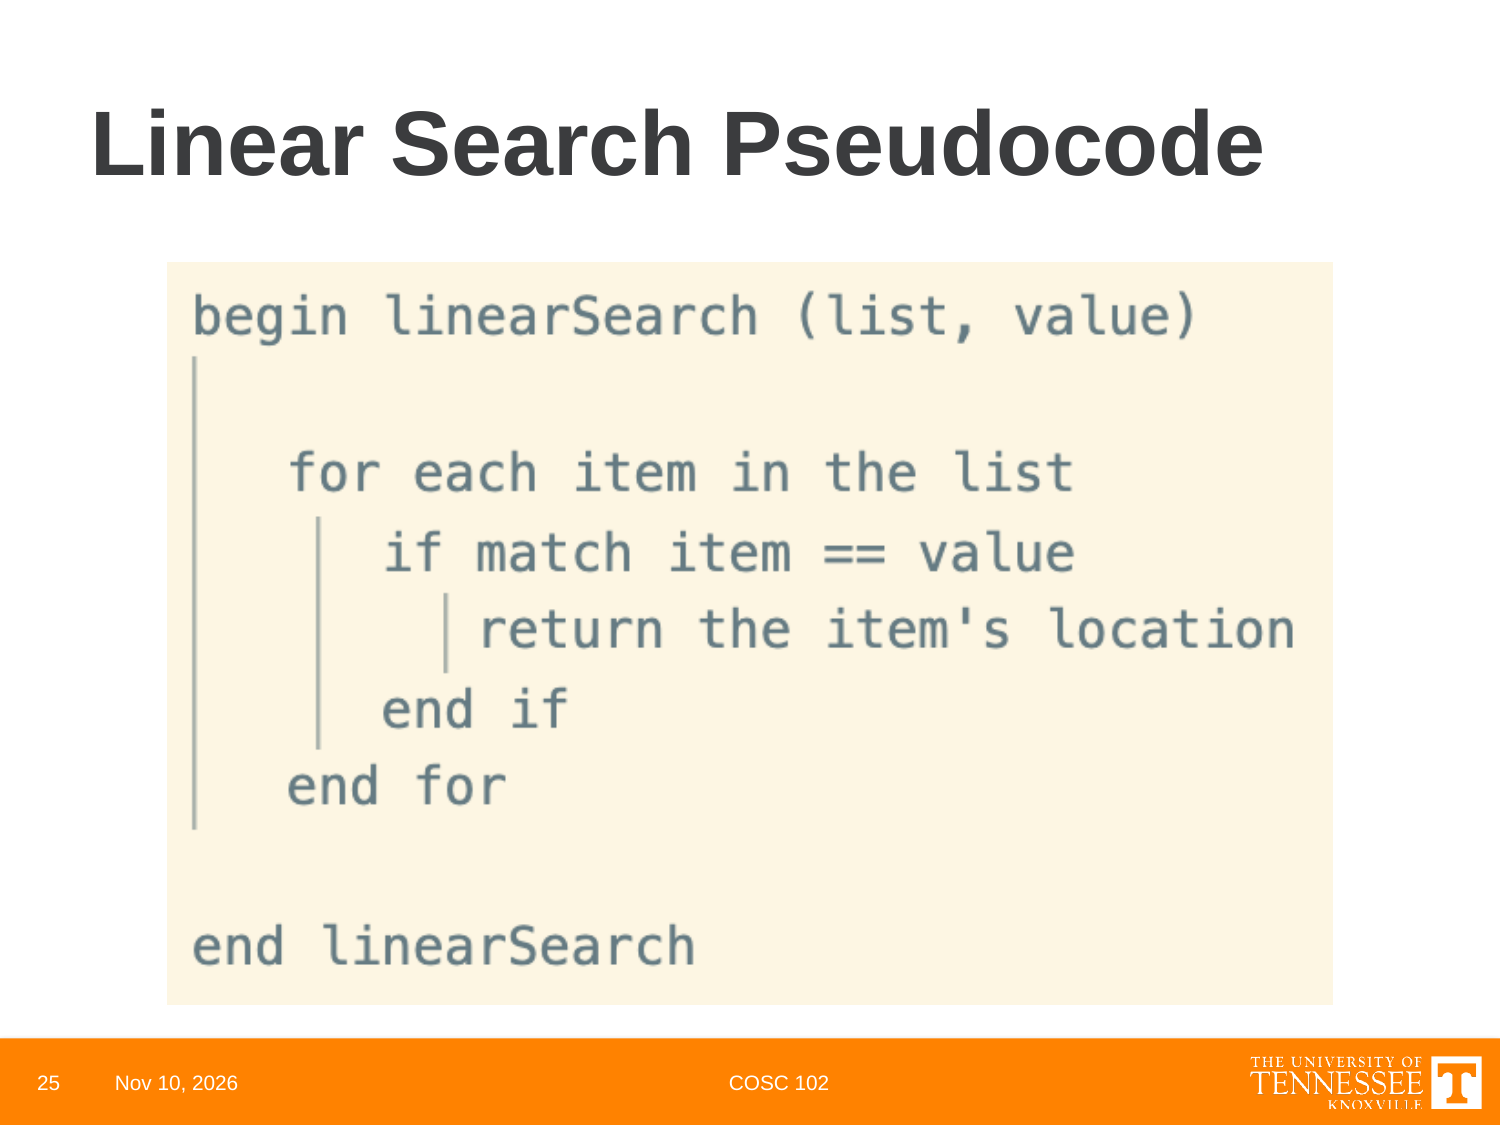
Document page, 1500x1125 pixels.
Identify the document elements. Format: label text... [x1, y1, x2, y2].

slide_number 11-May-23 [100, 1052, 316, 1113]
title Linear Search Pseudocode [75, 45, 1425, 233]
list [167, 262, 1333, 1006]
footer COSC 102 [512, 1052, 1046, 1113]
slide_number 25 [14, 1052, 75, 1113]
